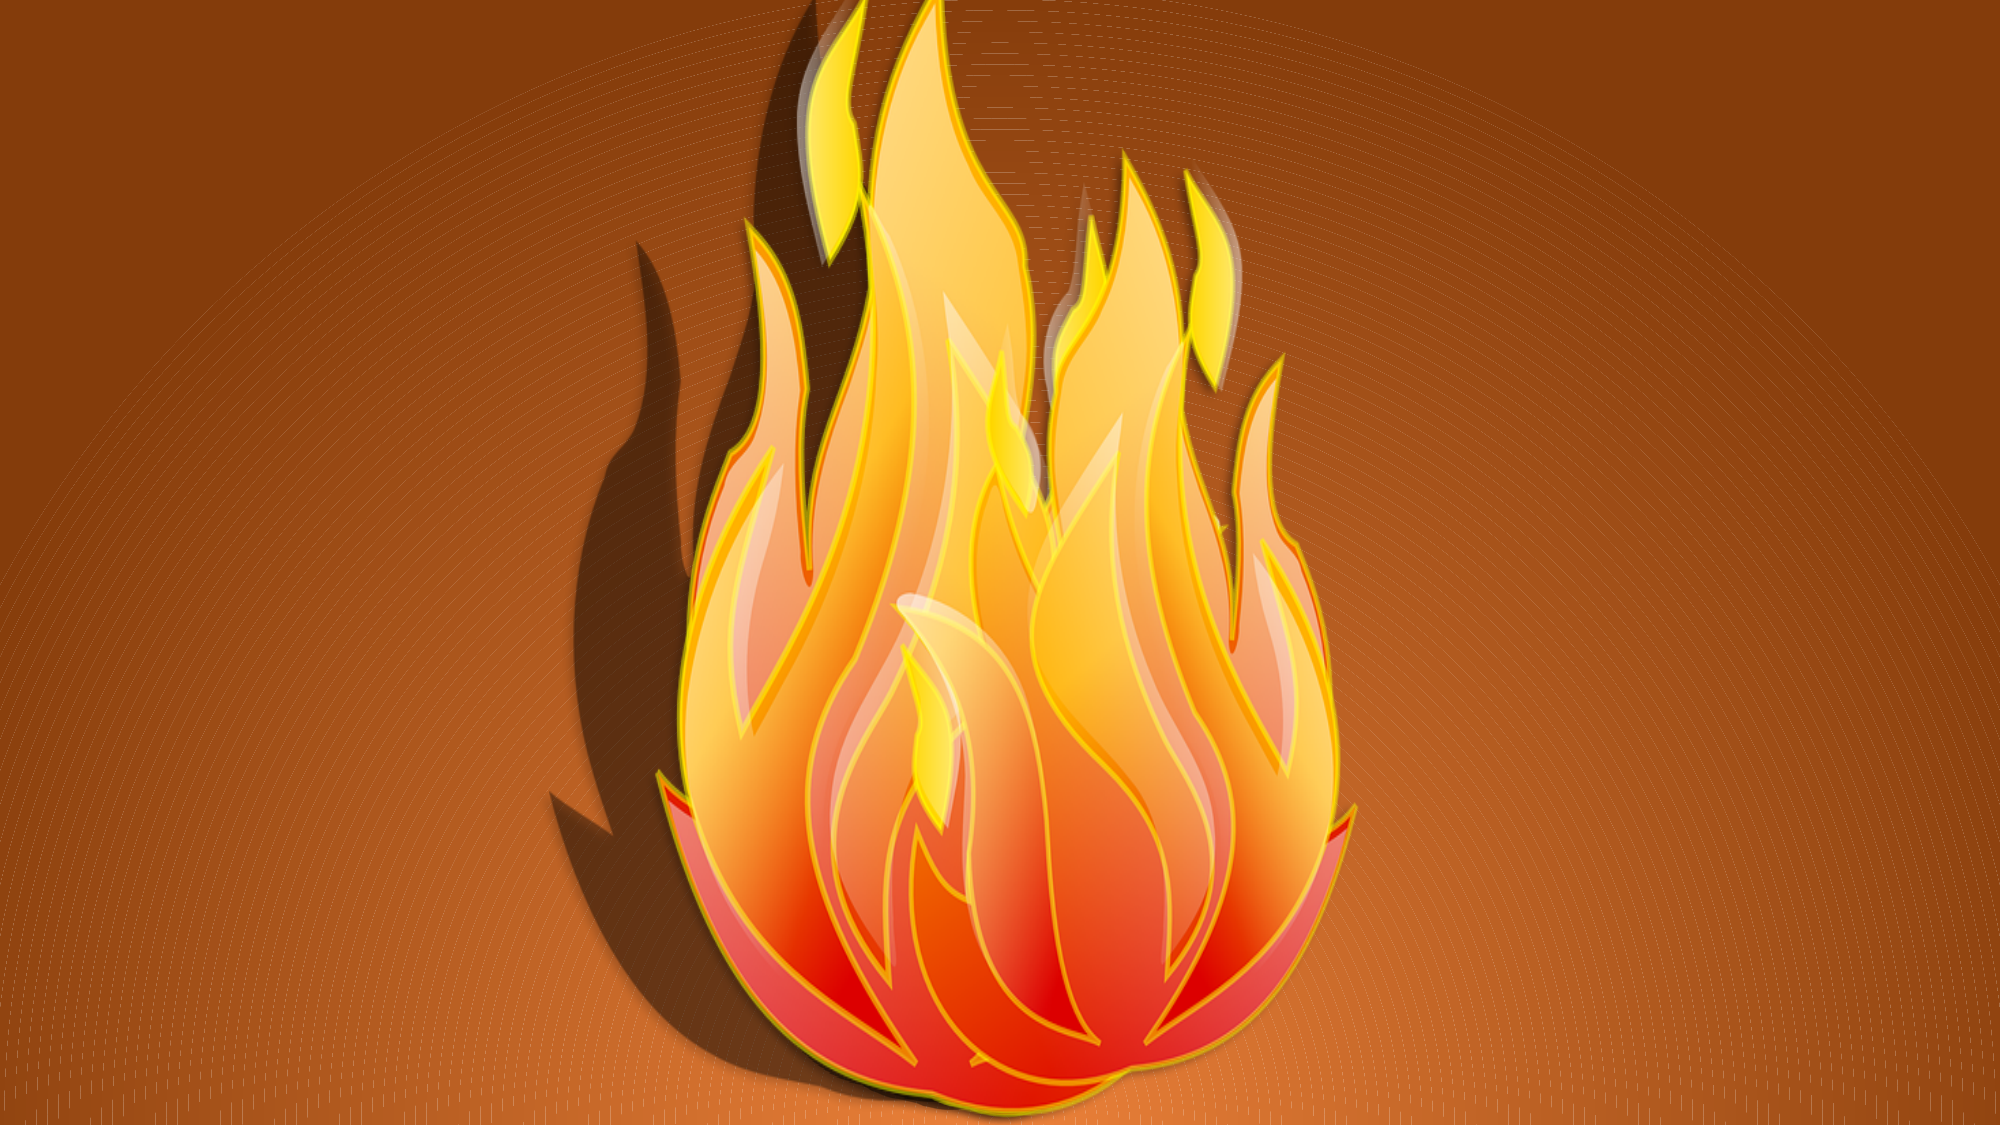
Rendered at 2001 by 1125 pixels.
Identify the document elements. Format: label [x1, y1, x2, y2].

picture [549, 0, 1451, 1125]
